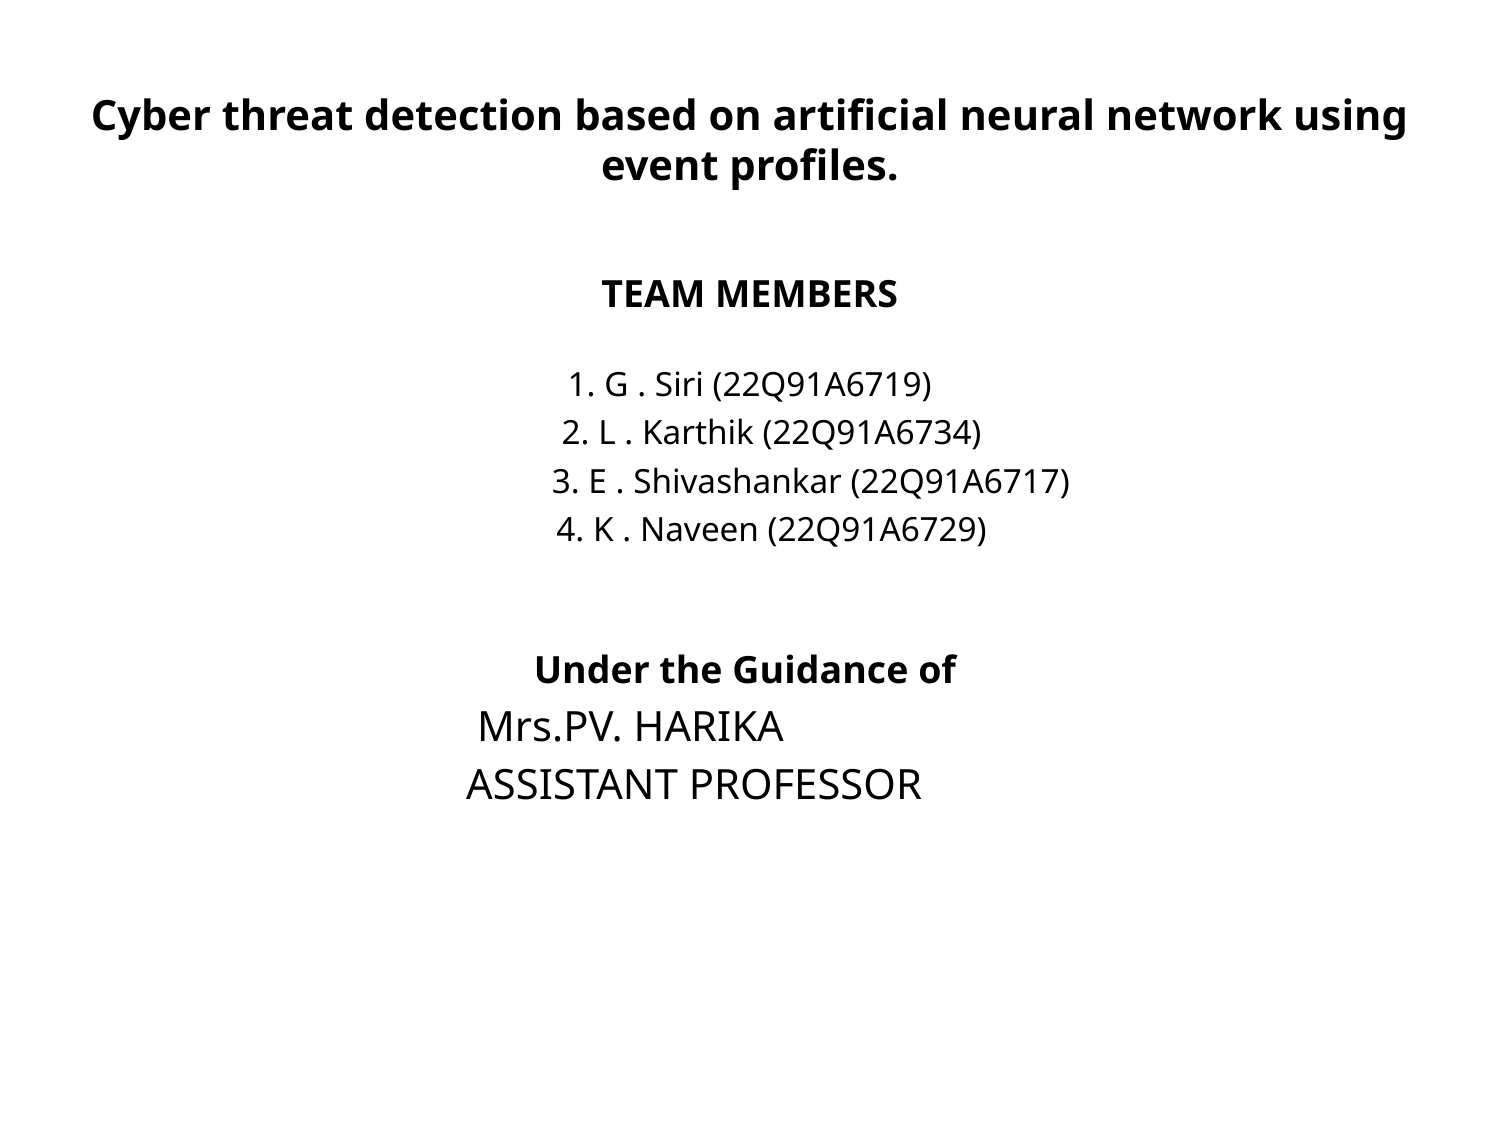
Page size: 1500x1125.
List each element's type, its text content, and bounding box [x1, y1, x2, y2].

title Cyber threat detection based on artificial neural network using event profiles. [75, 45, 1425, 233]
list TEAM MEMBERS 1. G . Siri (22Q91A6719) 2. L . Karthik (22Q91A6734) 3. E . Shivashankar (22Q91A6717) 4. K . Naveen (22Q91A6729) Under the Guidance of Mrs.PV. HARIKA ASSISTANT PROFESSOR [75, 262, 1425, 1005]
